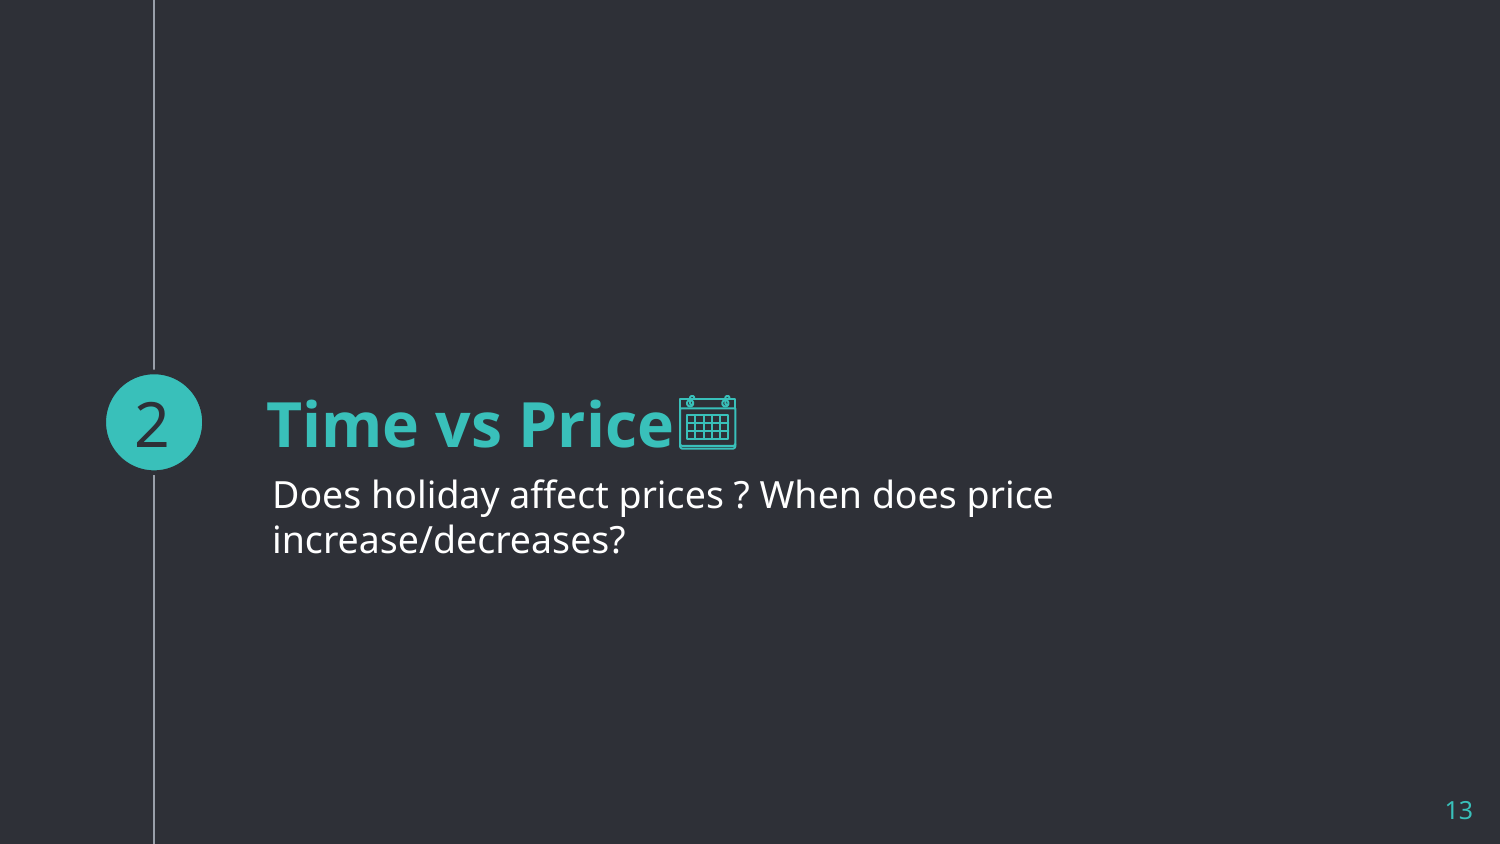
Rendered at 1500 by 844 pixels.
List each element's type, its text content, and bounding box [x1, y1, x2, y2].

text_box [679, 395, 736, 449]
text_box 2 [86, 373, 218, 471]
title Time vs Price [250, 378, 1362, 466]
subtitle Does holiday affect prices ? When does price increase/decreases? [257, 456, 1394, 515]
slide_number ‹#› [1398, 779, 1489, 832]
